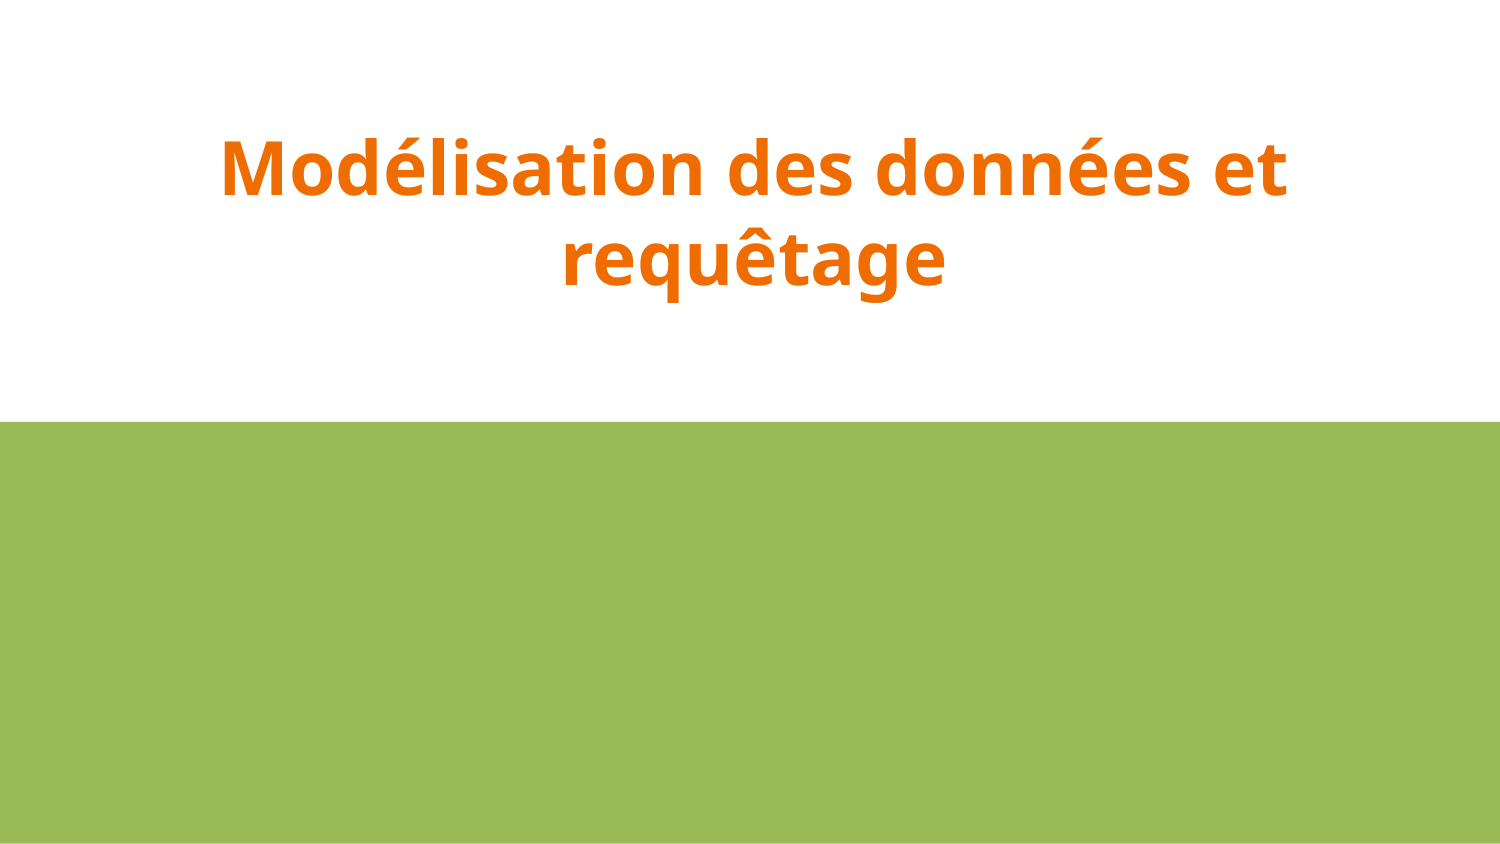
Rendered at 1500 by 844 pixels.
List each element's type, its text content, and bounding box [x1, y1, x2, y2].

text_box Modélisation des données et requêtage [51, 133, 1458, 289]
